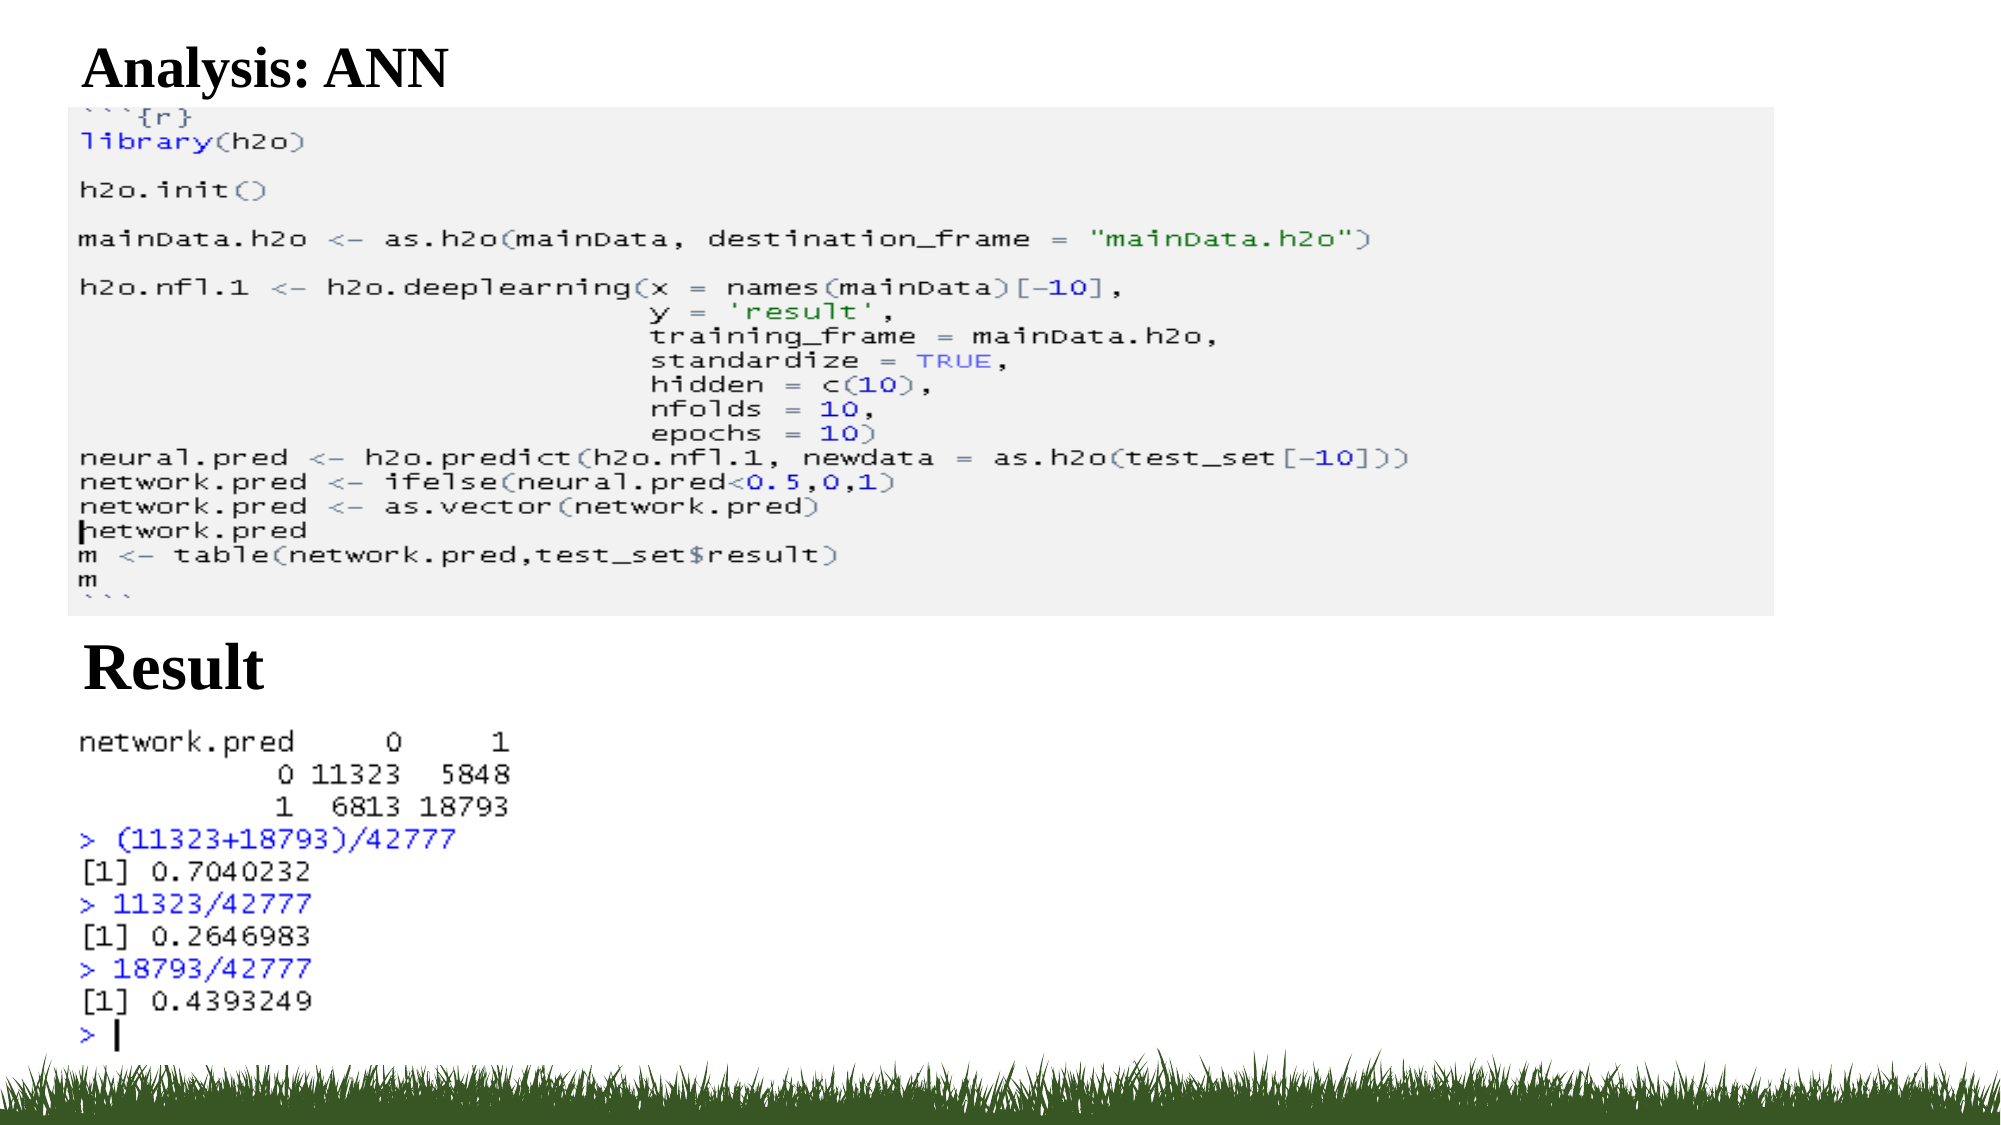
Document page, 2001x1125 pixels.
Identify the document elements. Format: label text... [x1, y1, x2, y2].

picture [68, 711, 692, 1065]
text_box Analysis: ANN [66, 21, 1929, 107]
text_box Result [68, 616, 594, 710]
picture [68, 107, 1774, 616]
